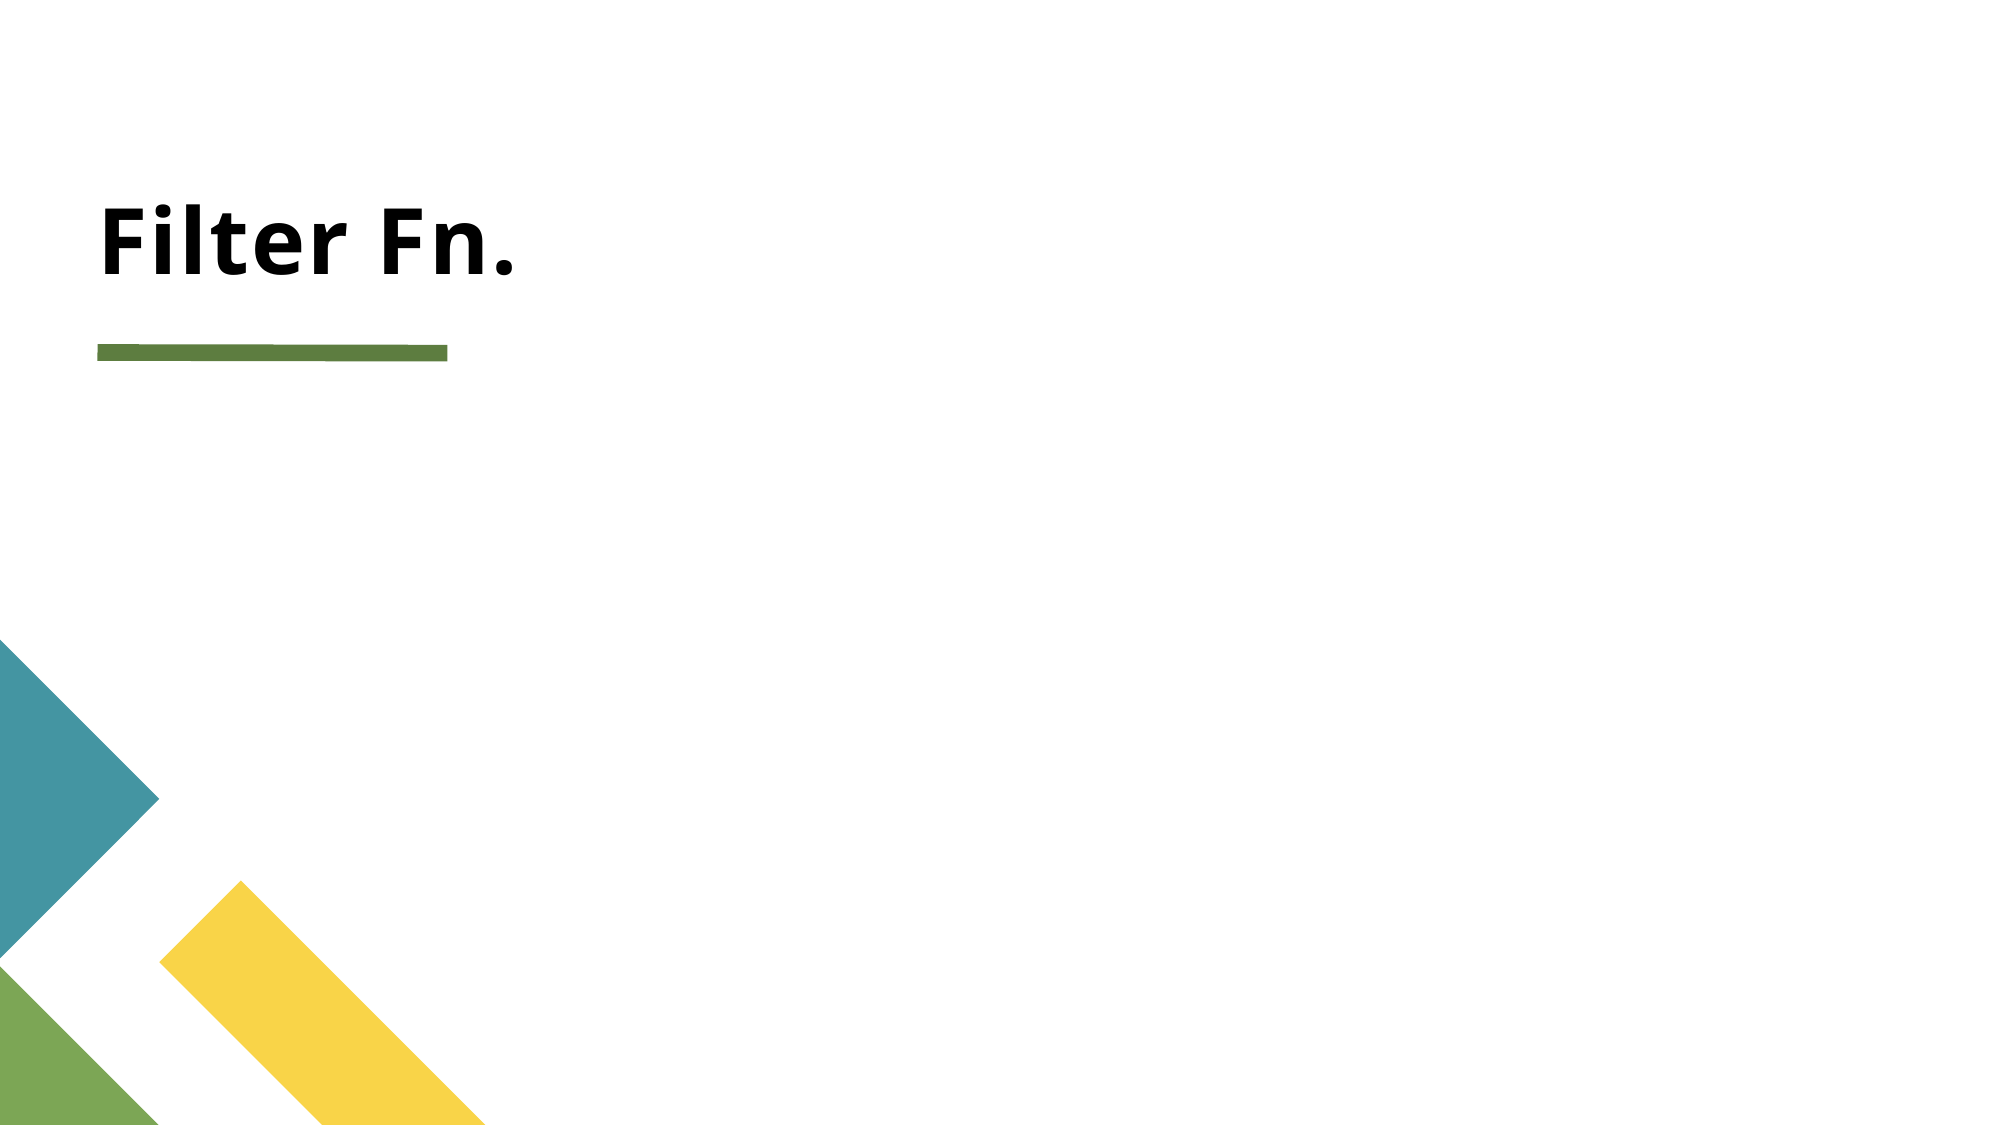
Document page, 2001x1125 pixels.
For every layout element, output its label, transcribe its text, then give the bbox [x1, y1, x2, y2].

title Filter Fn. [97, 16, 1882, 293]
